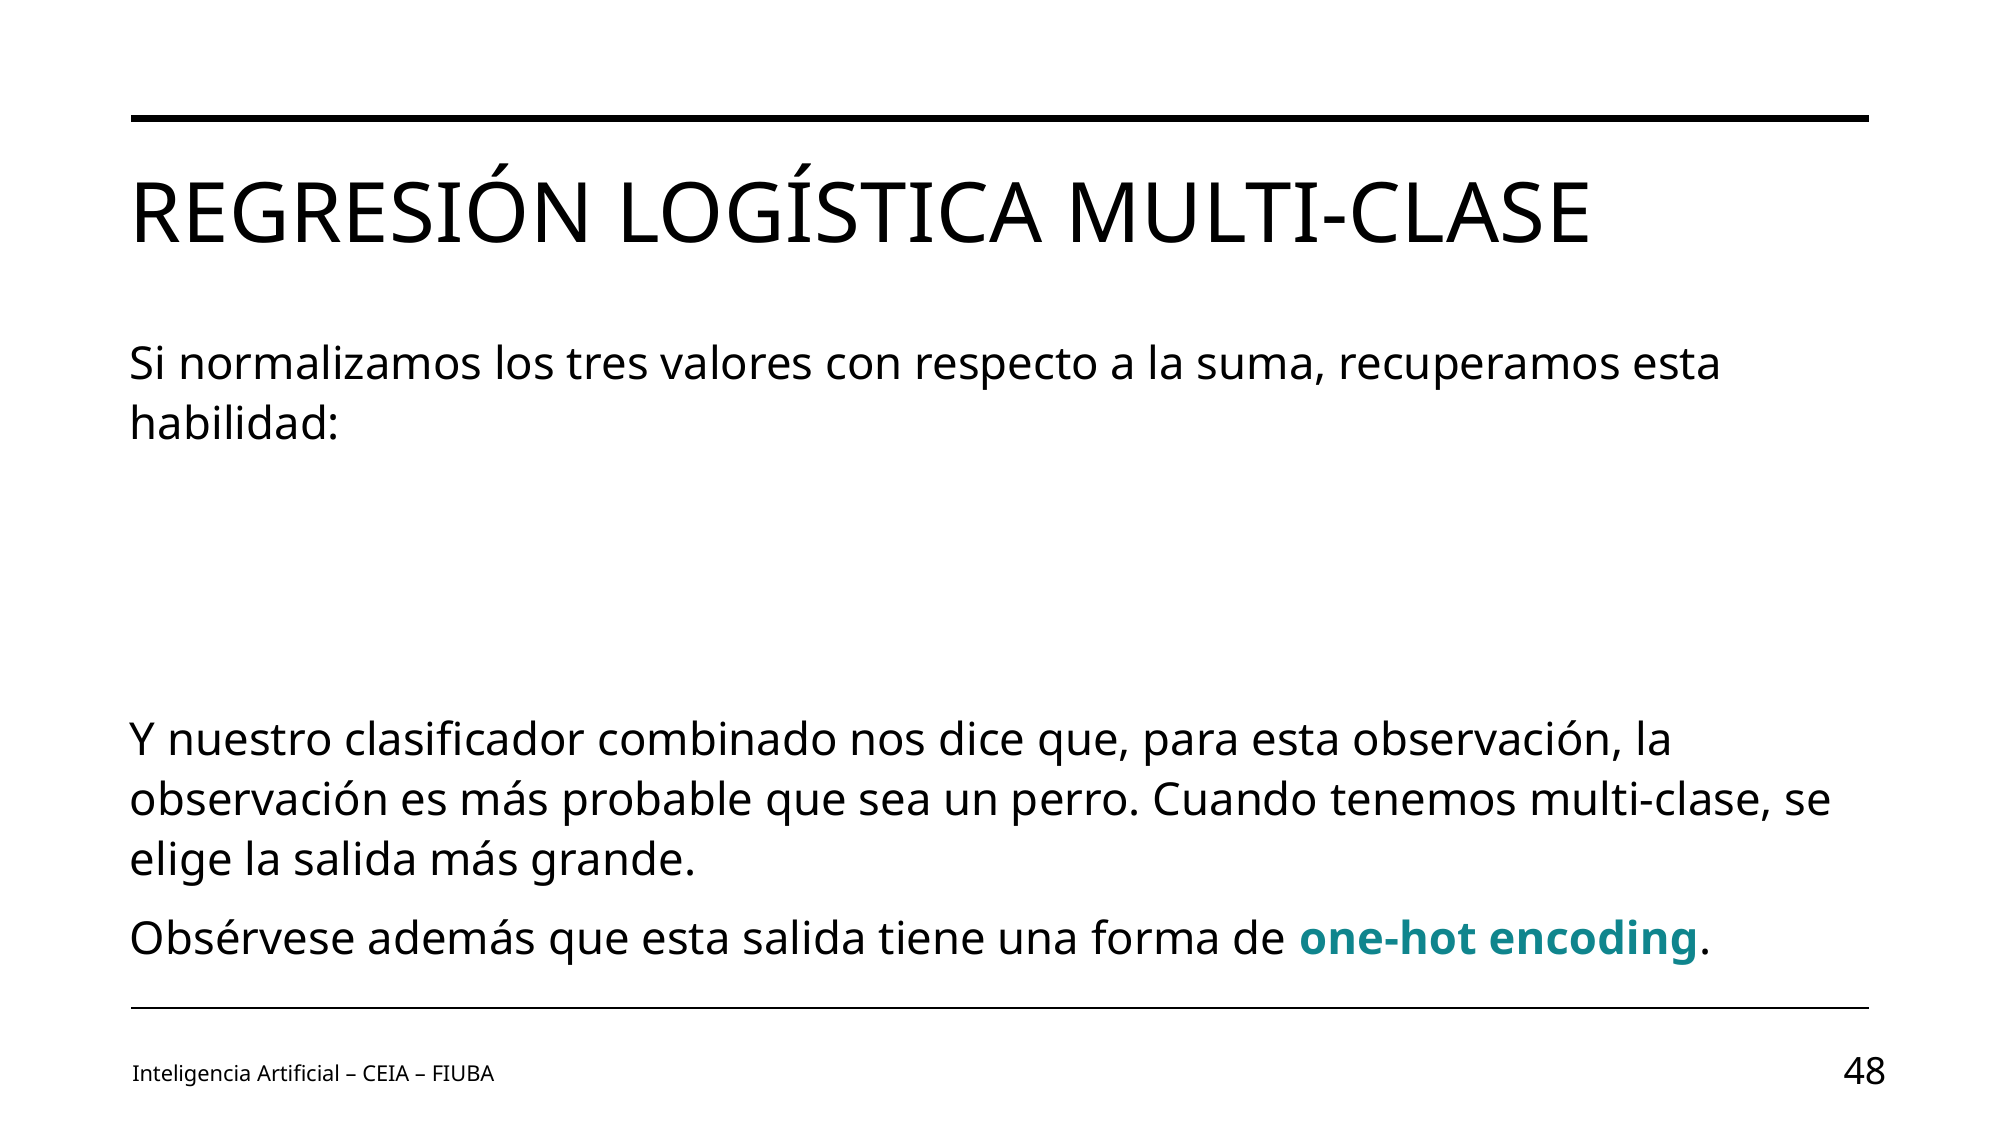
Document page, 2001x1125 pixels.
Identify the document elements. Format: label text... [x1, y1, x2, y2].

slide_number 48 [1791, 1042, 1902, 1103]
title Regresión Logística Multi-Clase [114, 151, 1869, 290]
footer Inteligencia Artificial – CEIA – FIUBA [117, 1042, 862, 1103]
